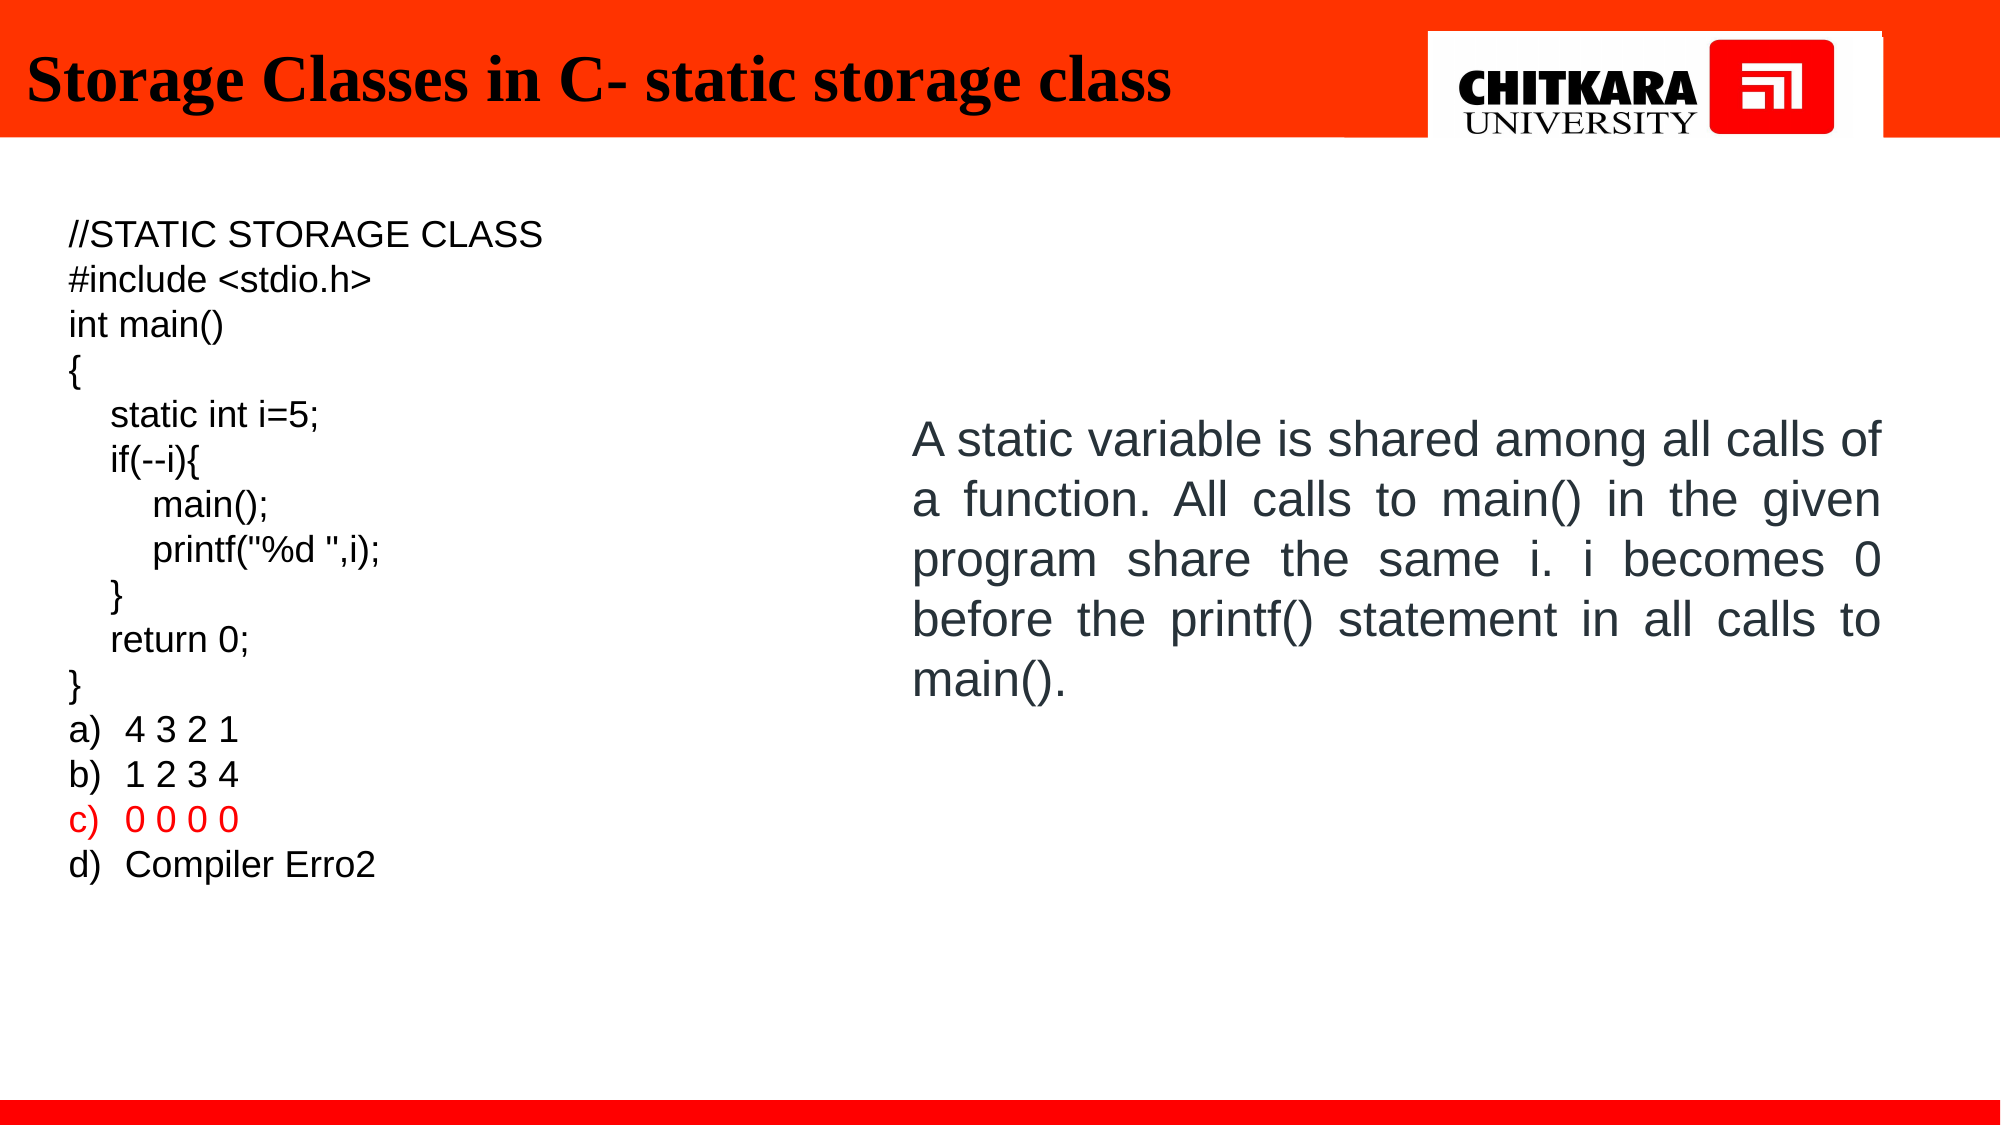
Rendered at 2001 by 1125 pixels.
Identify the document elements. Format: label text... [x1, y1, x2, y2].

text_box A static variable is shared among all calls of a function. All calls to main() in the given program share the same i. i becomes 0 before the printf() statement in all calls to main(). [897, 353, 1898, 714]
picture [1433, 37, 1854, 138]
text_box //STATIC STORAGE CLASS #include <stdio.h> int main() { static int i=5; if(--i){ main(); printf("%d ",i); } return 0; } 4 3 2 1 1 2 3 4 0 0 0 0 Compiler Erro2 [53, 202, 1054, 892]
title Storage Classes in C- static storage class [0, 0, 1200, 150]
